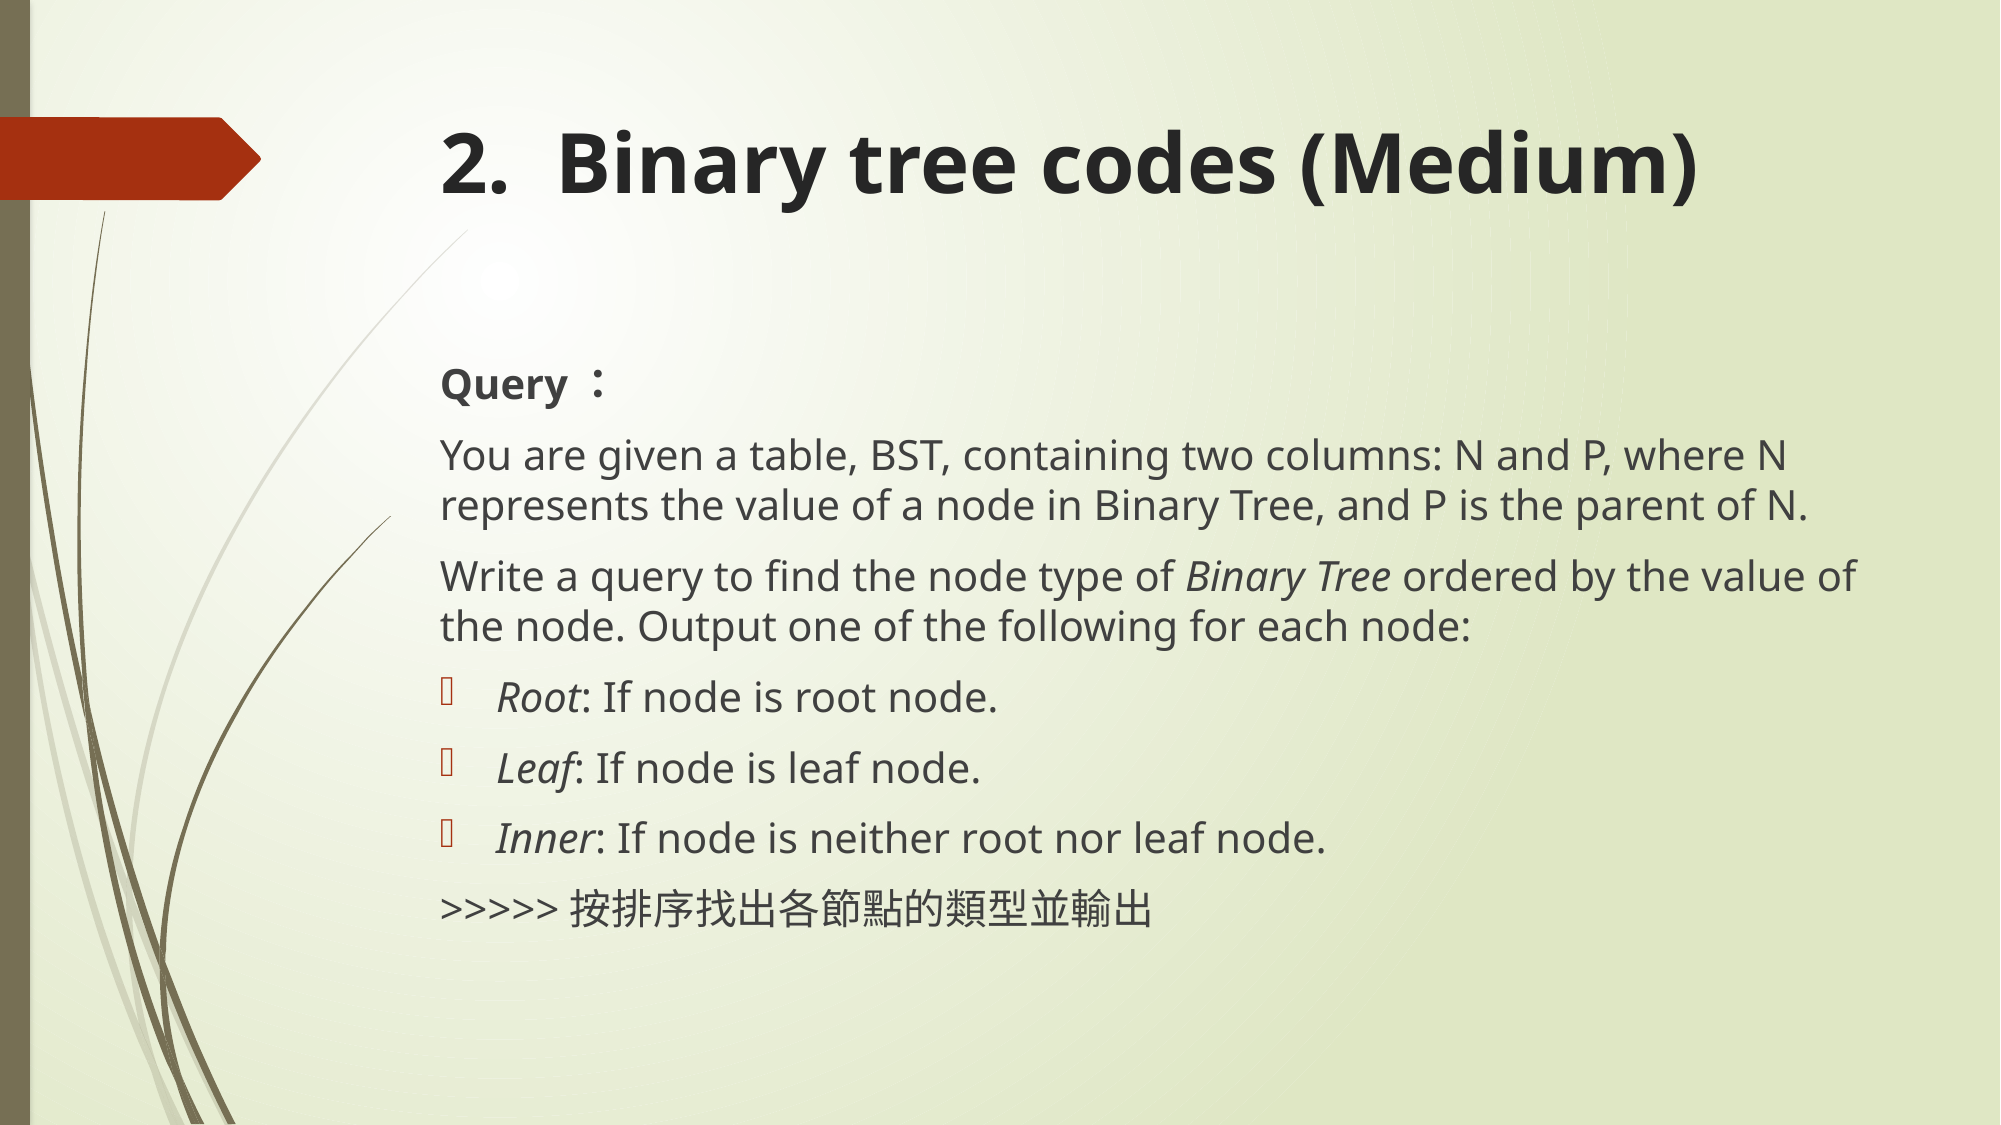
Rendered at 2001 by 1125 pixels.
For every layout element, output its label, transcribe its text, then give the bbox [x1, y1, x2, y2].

list Query： You are given a table, BST, containing two columns: N and P, where N represents the value of a node in Binary Tree, and P is the parent of N. Write a query to find the node type of Binary Tree ordered by the value of the node. Output one of the following for each node: Root: If node is root node. Leaf: If node is leaf node. Inner: If node is neither root nor leaf node. >>>>>按排序找出各節點的類型並輸出 [424, 350, 1888, 970]
title 2. Binary tree codes (Medium) [425, 102, 1888, 313]
